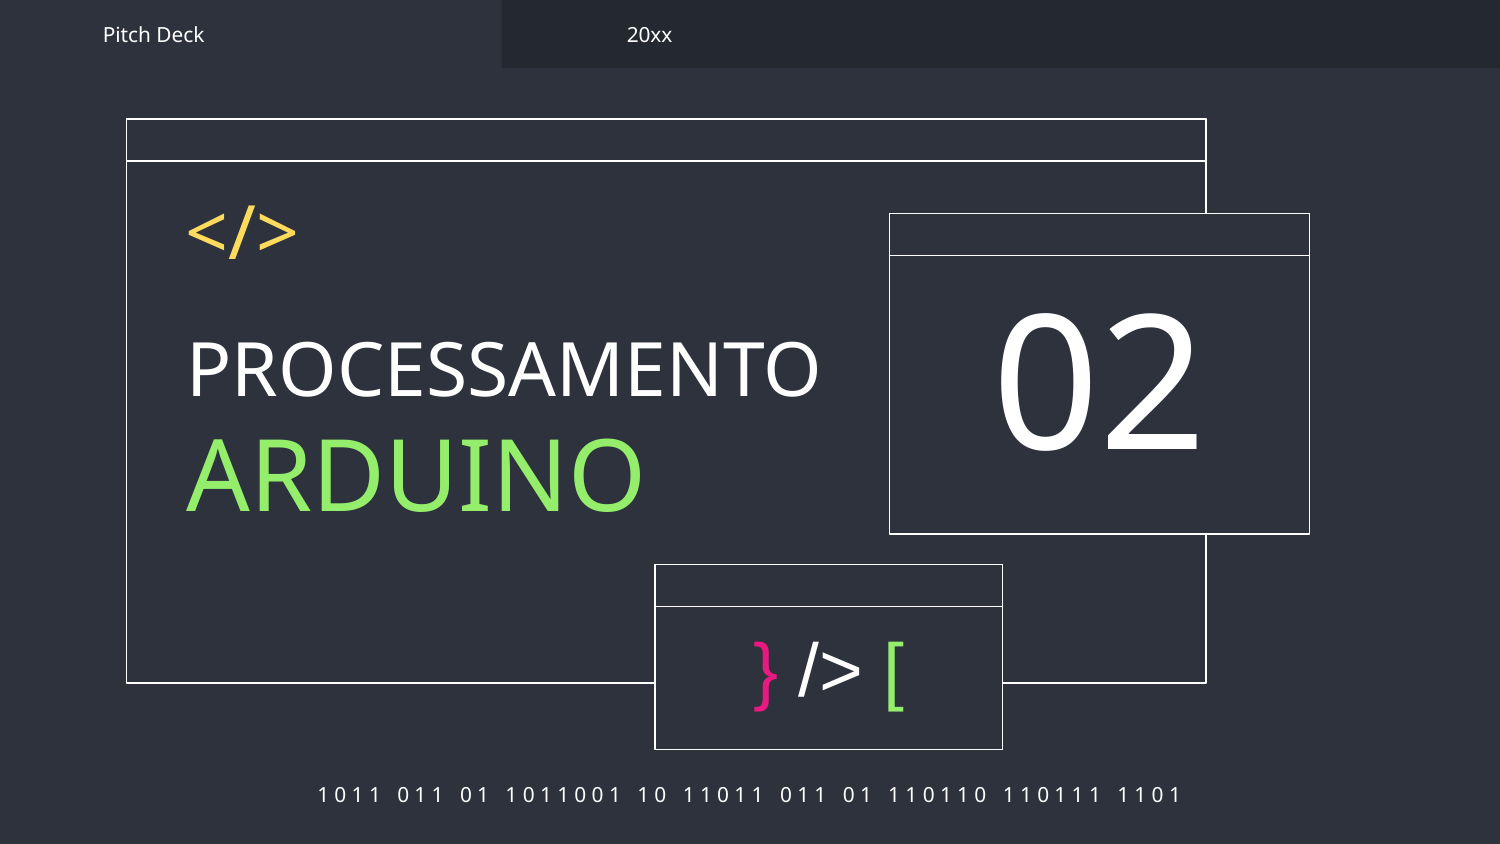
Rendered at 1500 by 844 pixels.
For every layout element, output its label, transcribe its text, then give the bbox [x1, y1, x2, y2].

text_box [126, 118, 1207, 684]
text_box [654, 564, 1003, 750]
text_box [889, 213, 1310, 535]
text_box 20xx [611, 19, 940, 49]
text_box Pitch Deck [87, 19, 416, 49]
